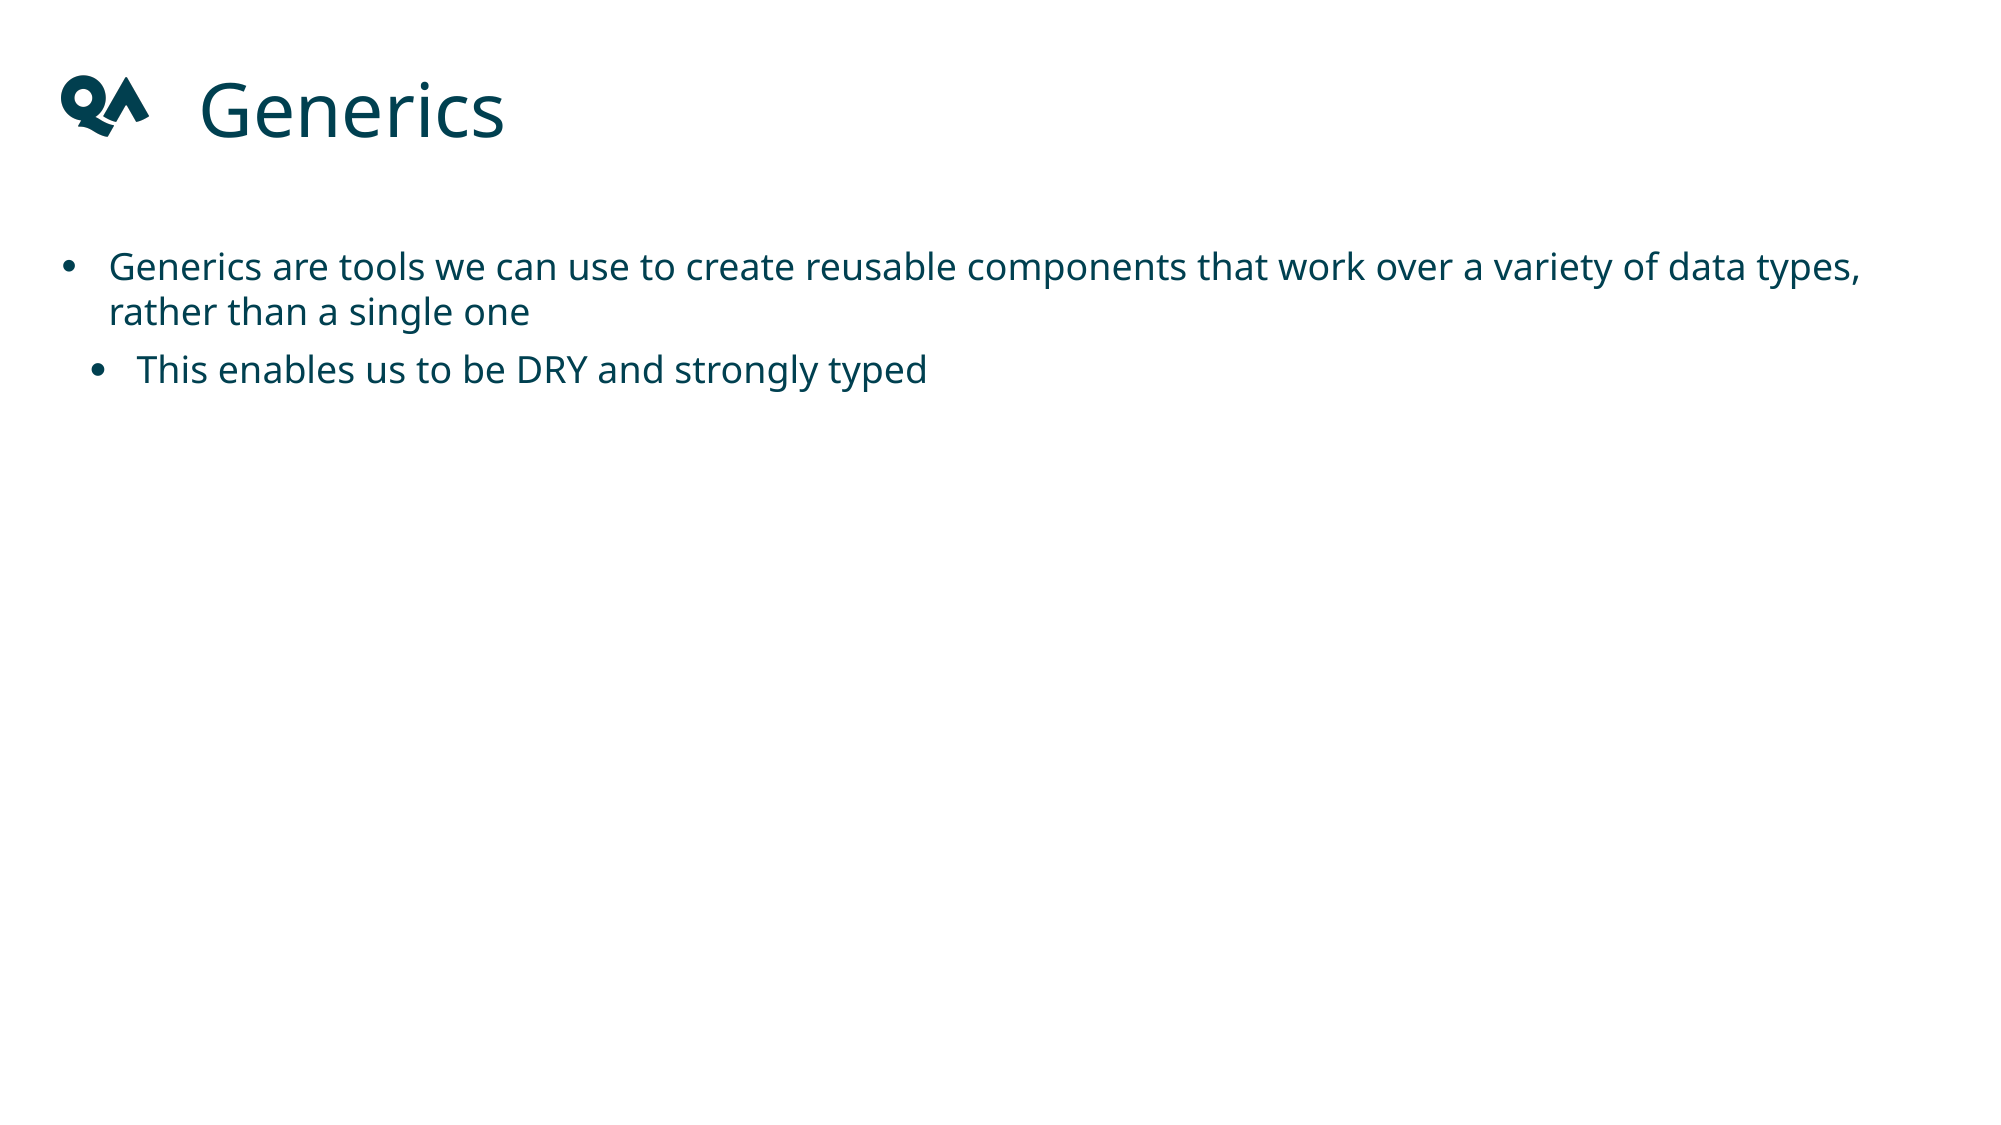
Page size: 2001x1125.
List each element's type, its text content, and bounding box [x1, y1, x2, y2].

picture [44, 61, 166, 148]
list Generics [198, 62, 1937, 148]
list Generics are tools we can use to create reusable components that work over a variety of data types, rather than a single one This enables us to be DRY and strongly typed [61, 242, 1937, 1103]
